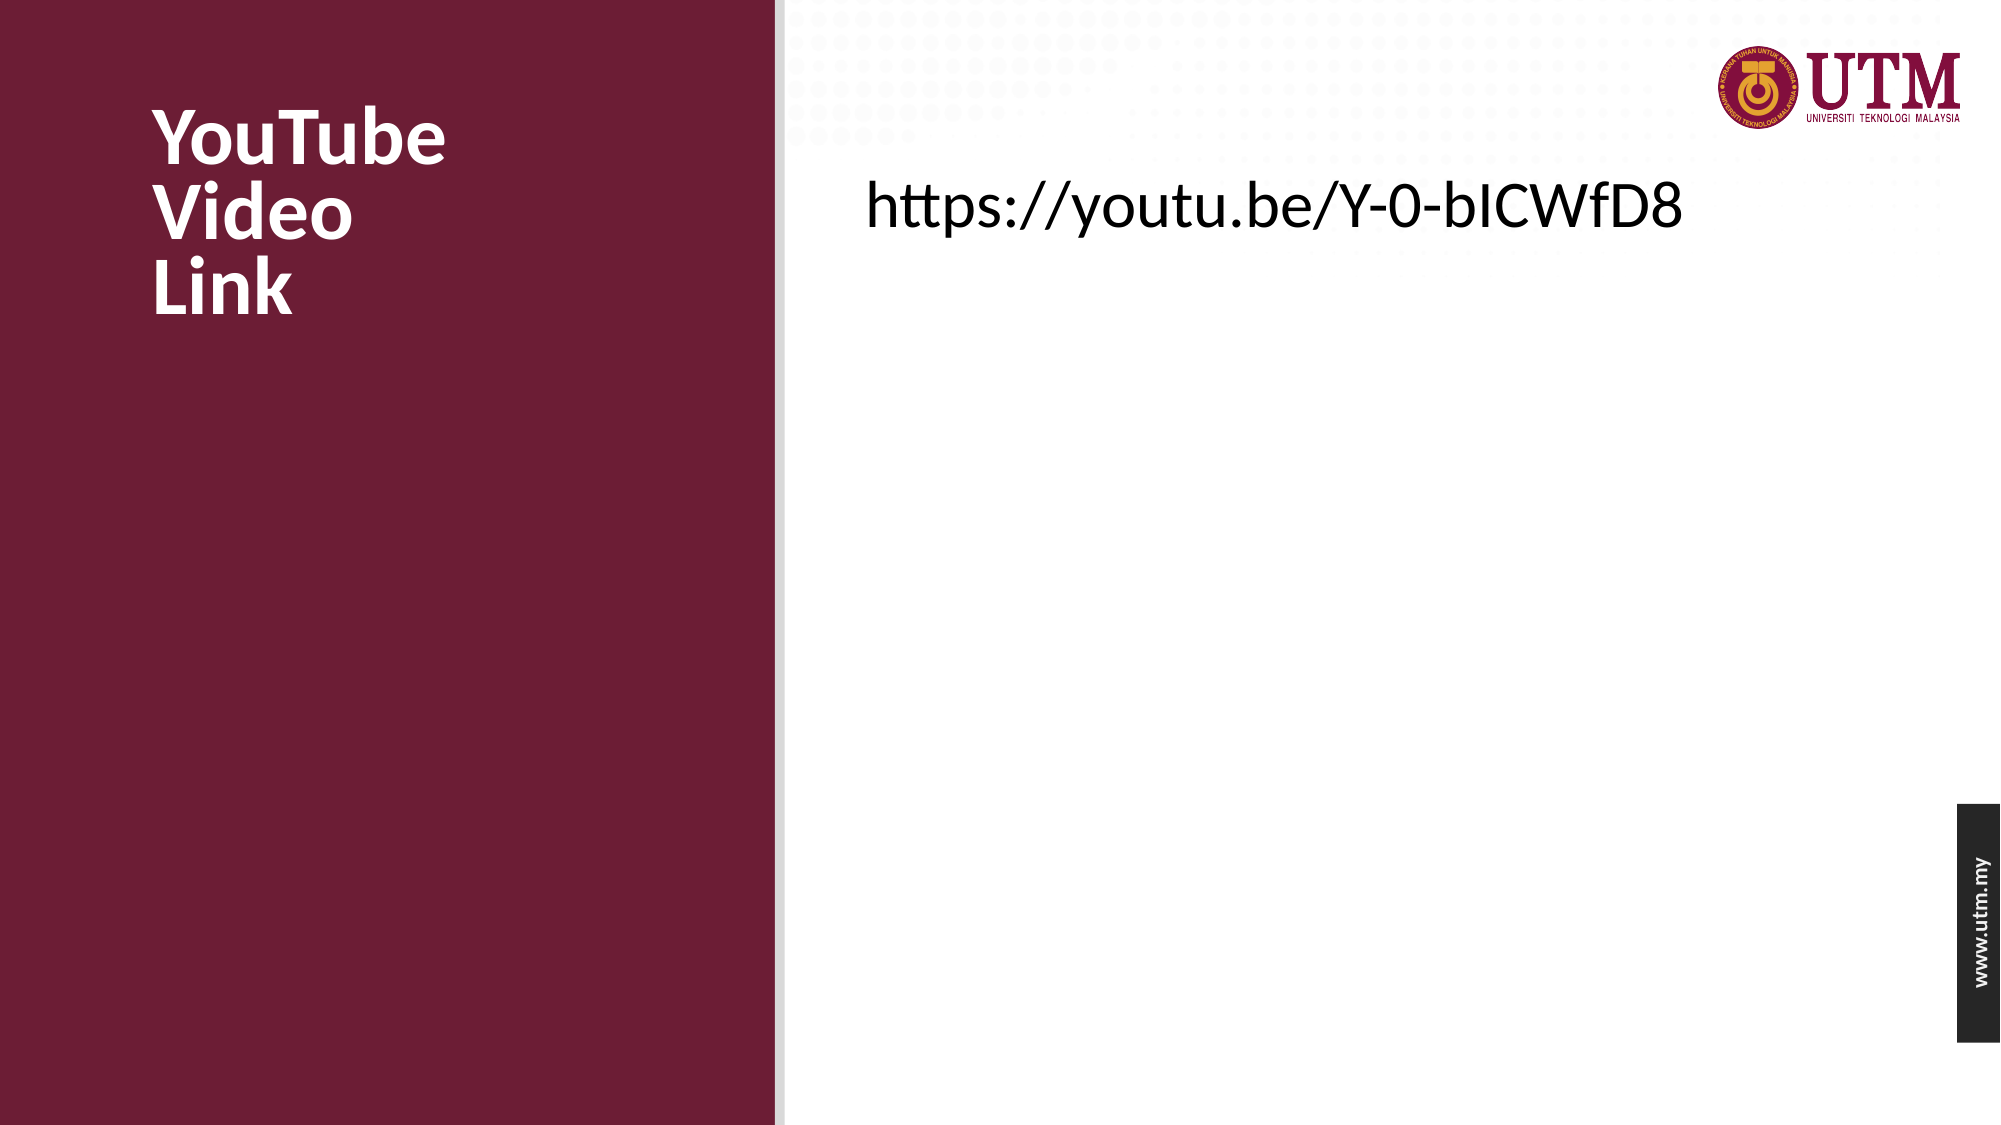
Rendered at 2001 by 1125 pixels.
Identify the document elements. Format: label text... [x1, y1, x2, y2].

title YouTube Video Link [137, 75, 757, 338]
picture [785, 0, 1960, 301]
list https://youtu.be/Y-0-bICWfD8 [850, 161, 1863, 962]
